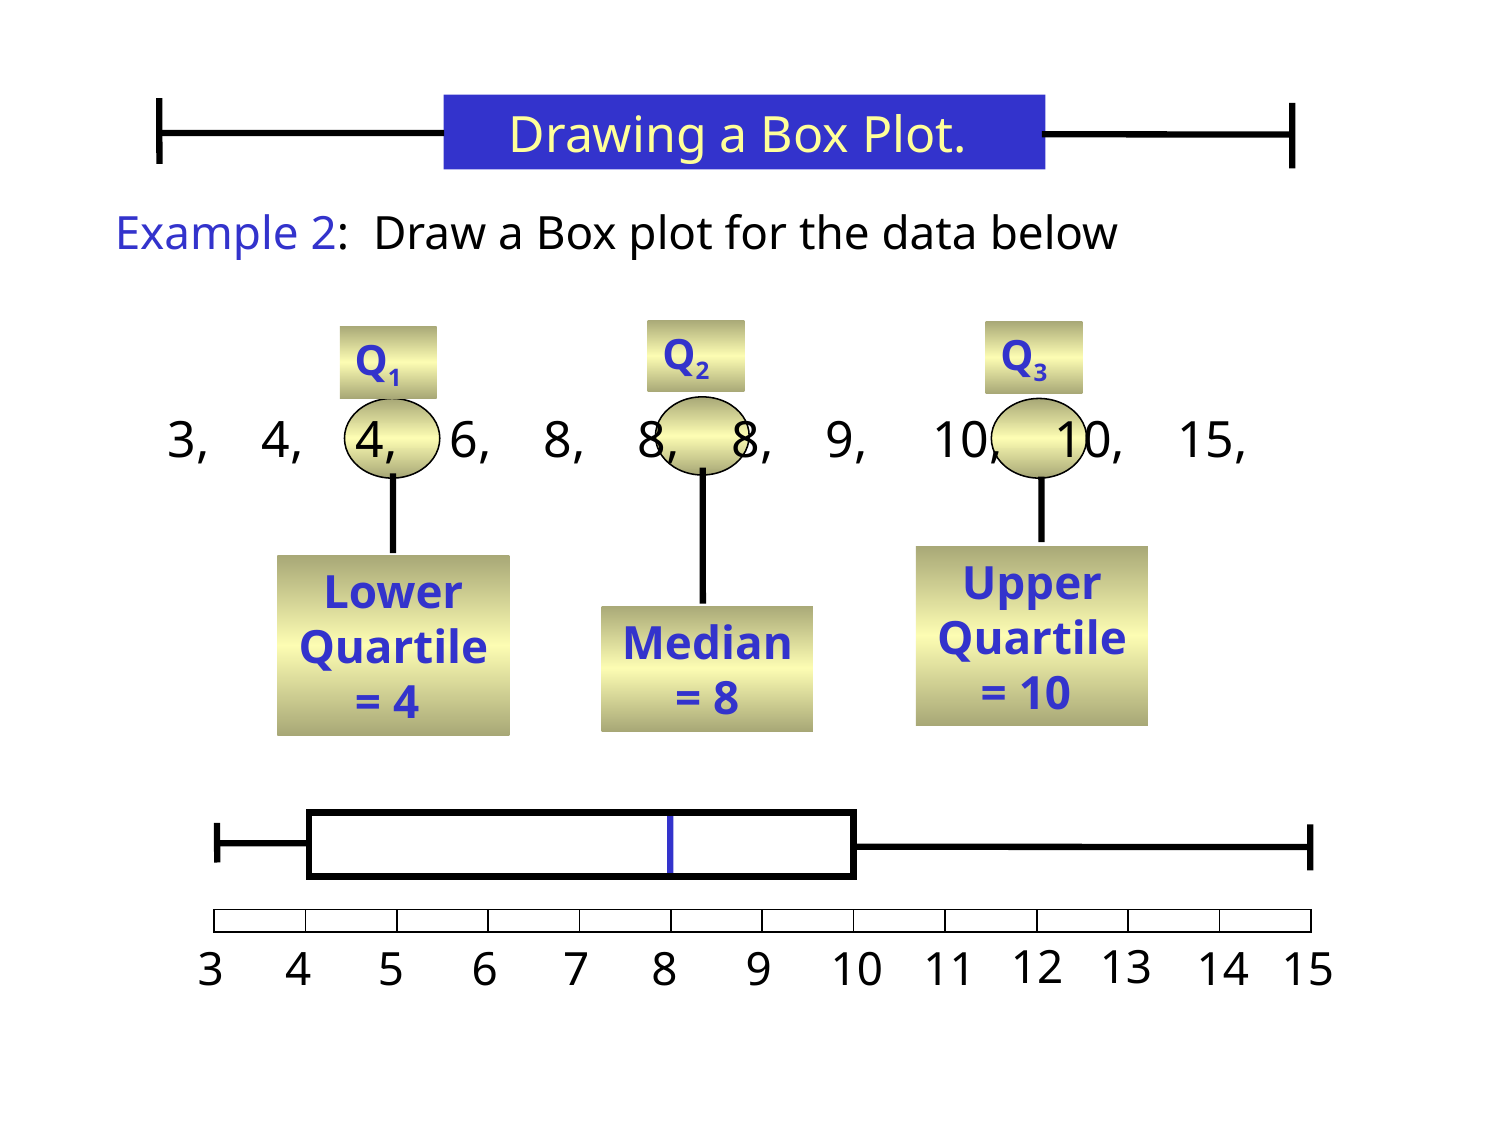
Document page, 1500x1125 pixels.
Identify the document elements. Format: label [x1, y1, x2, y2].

text_box [309, 812, 854, 877]
text_box [216, 822, 310, 863]
text_box [99, 94, 1454, 476]
text_box [182, 909, 1368, 1003]
text_box [856, 824, 1313, 871]
text_box [276, 483, 1149, 736]
